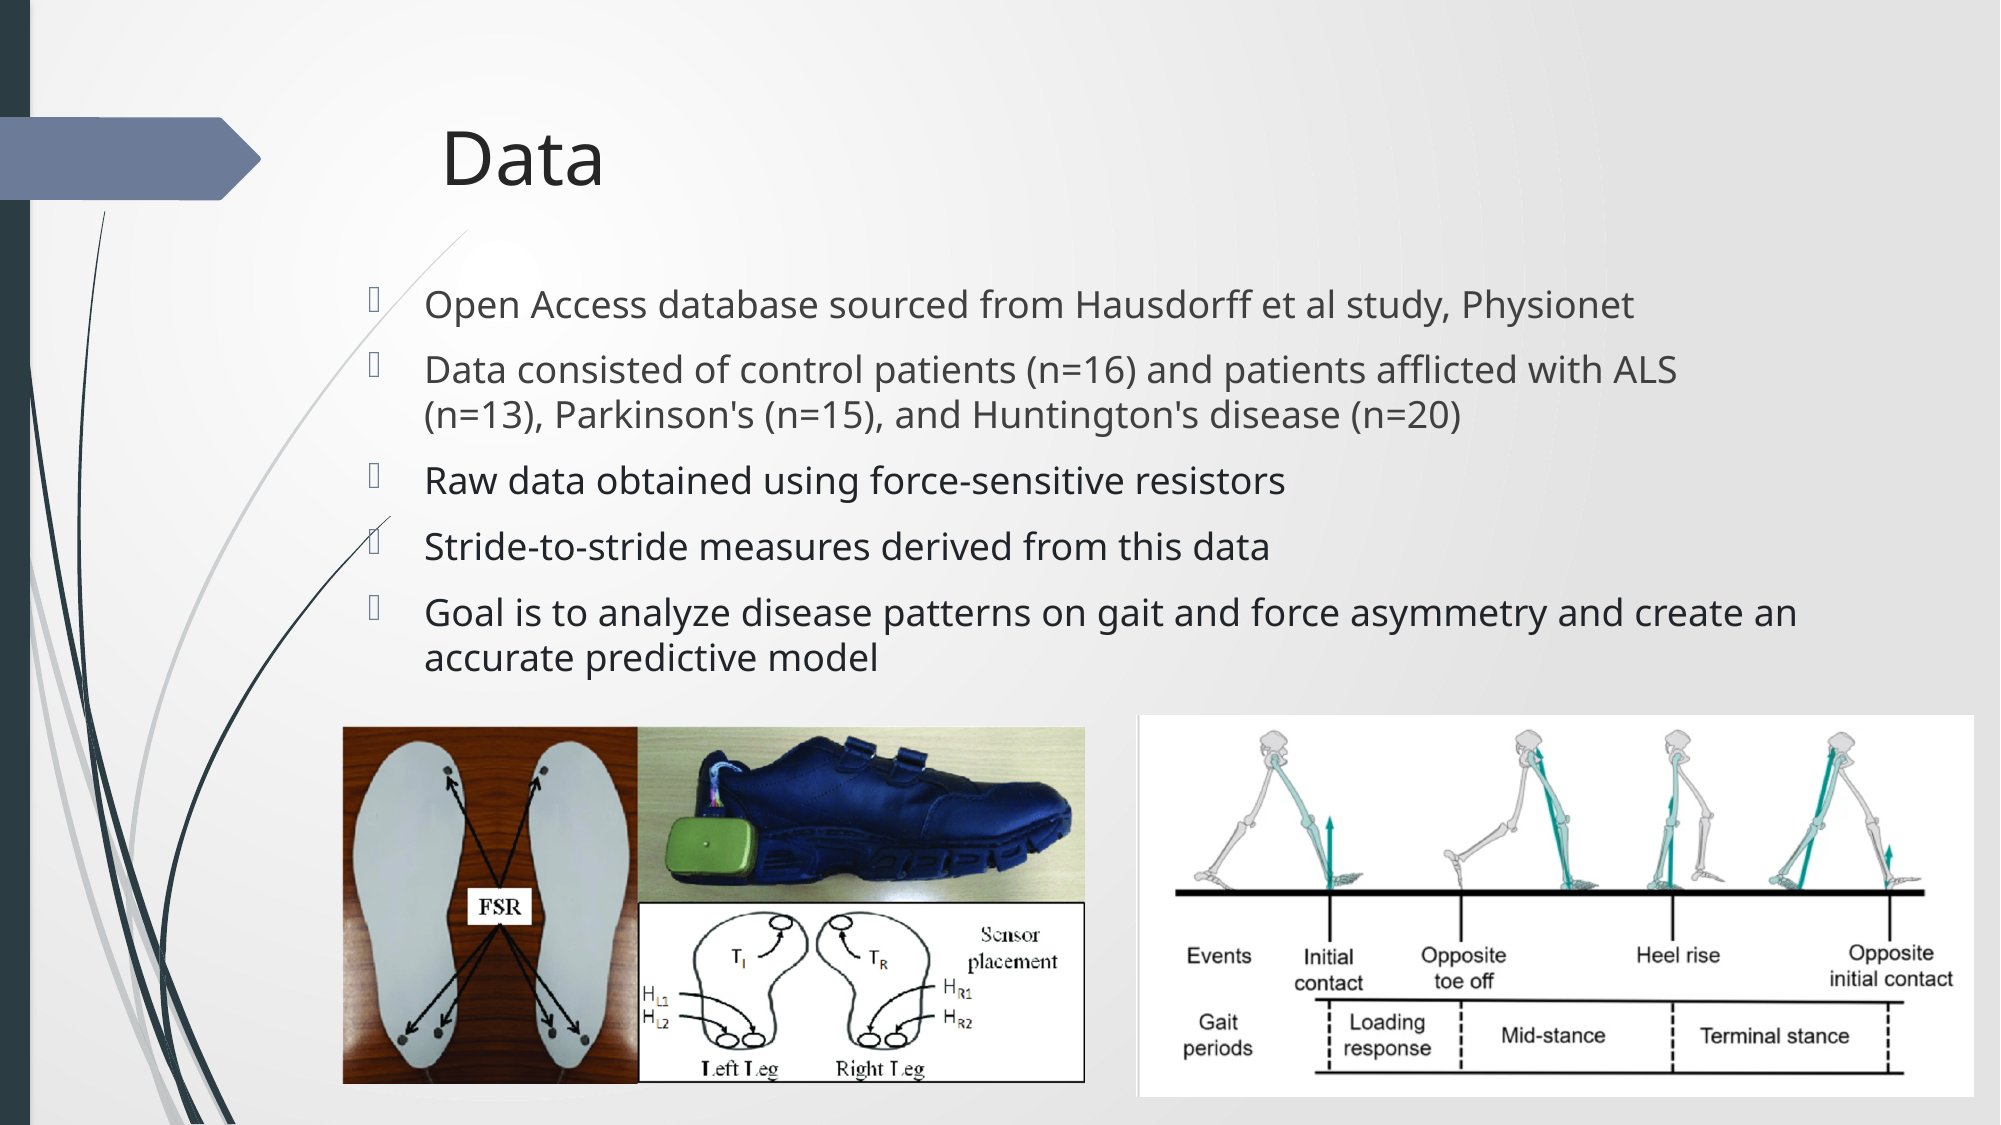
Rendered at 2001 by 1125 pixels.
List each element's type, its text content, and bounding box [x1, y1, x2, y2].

title Data [425, 102, 1888, 313]
list Open Access database sourced from Hausdorff et al study, Physionet Data consisted of control patients (n=16) and patients afflicted with ALS (n=13), Parkinson's (n=15), and Huntington's disease (n=20) Raw data obtained using force-sensitive resistors Stride-to-stride measures derived from this data Goal is to analyze disease patterns on gait and force asymmetry and create an accurate predictive model [352, 207, 1816, 749]
picture [341, 726, 1085, 1085]
picture [1136, 715, 1974, 1097]
